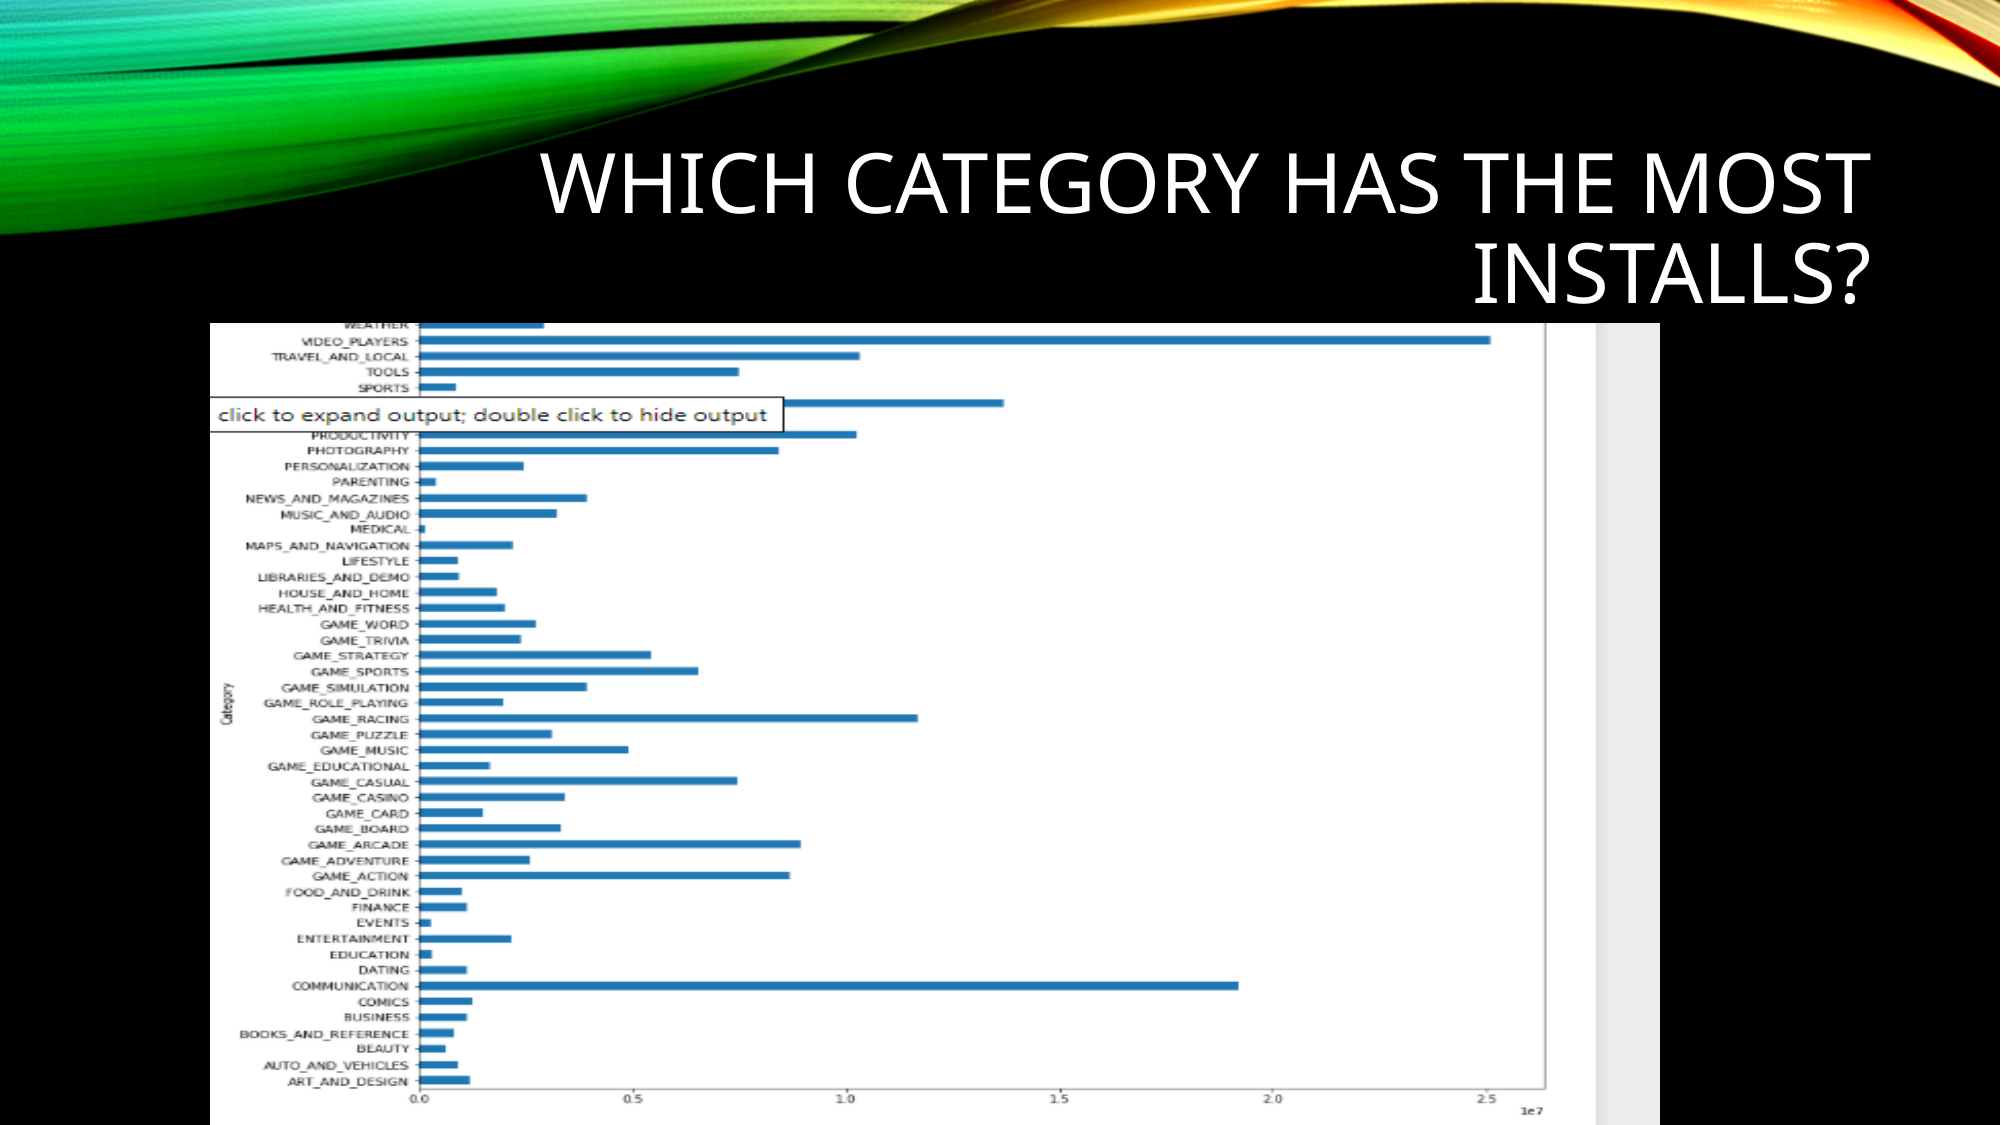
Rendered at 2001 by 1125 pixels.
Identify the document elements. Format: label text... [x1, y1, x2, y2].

picture [0, 0, 2000, 237]
picture [210, 323, 1660, 1125]
title Which category has the most installs? [474, 125, 1888, 338]
